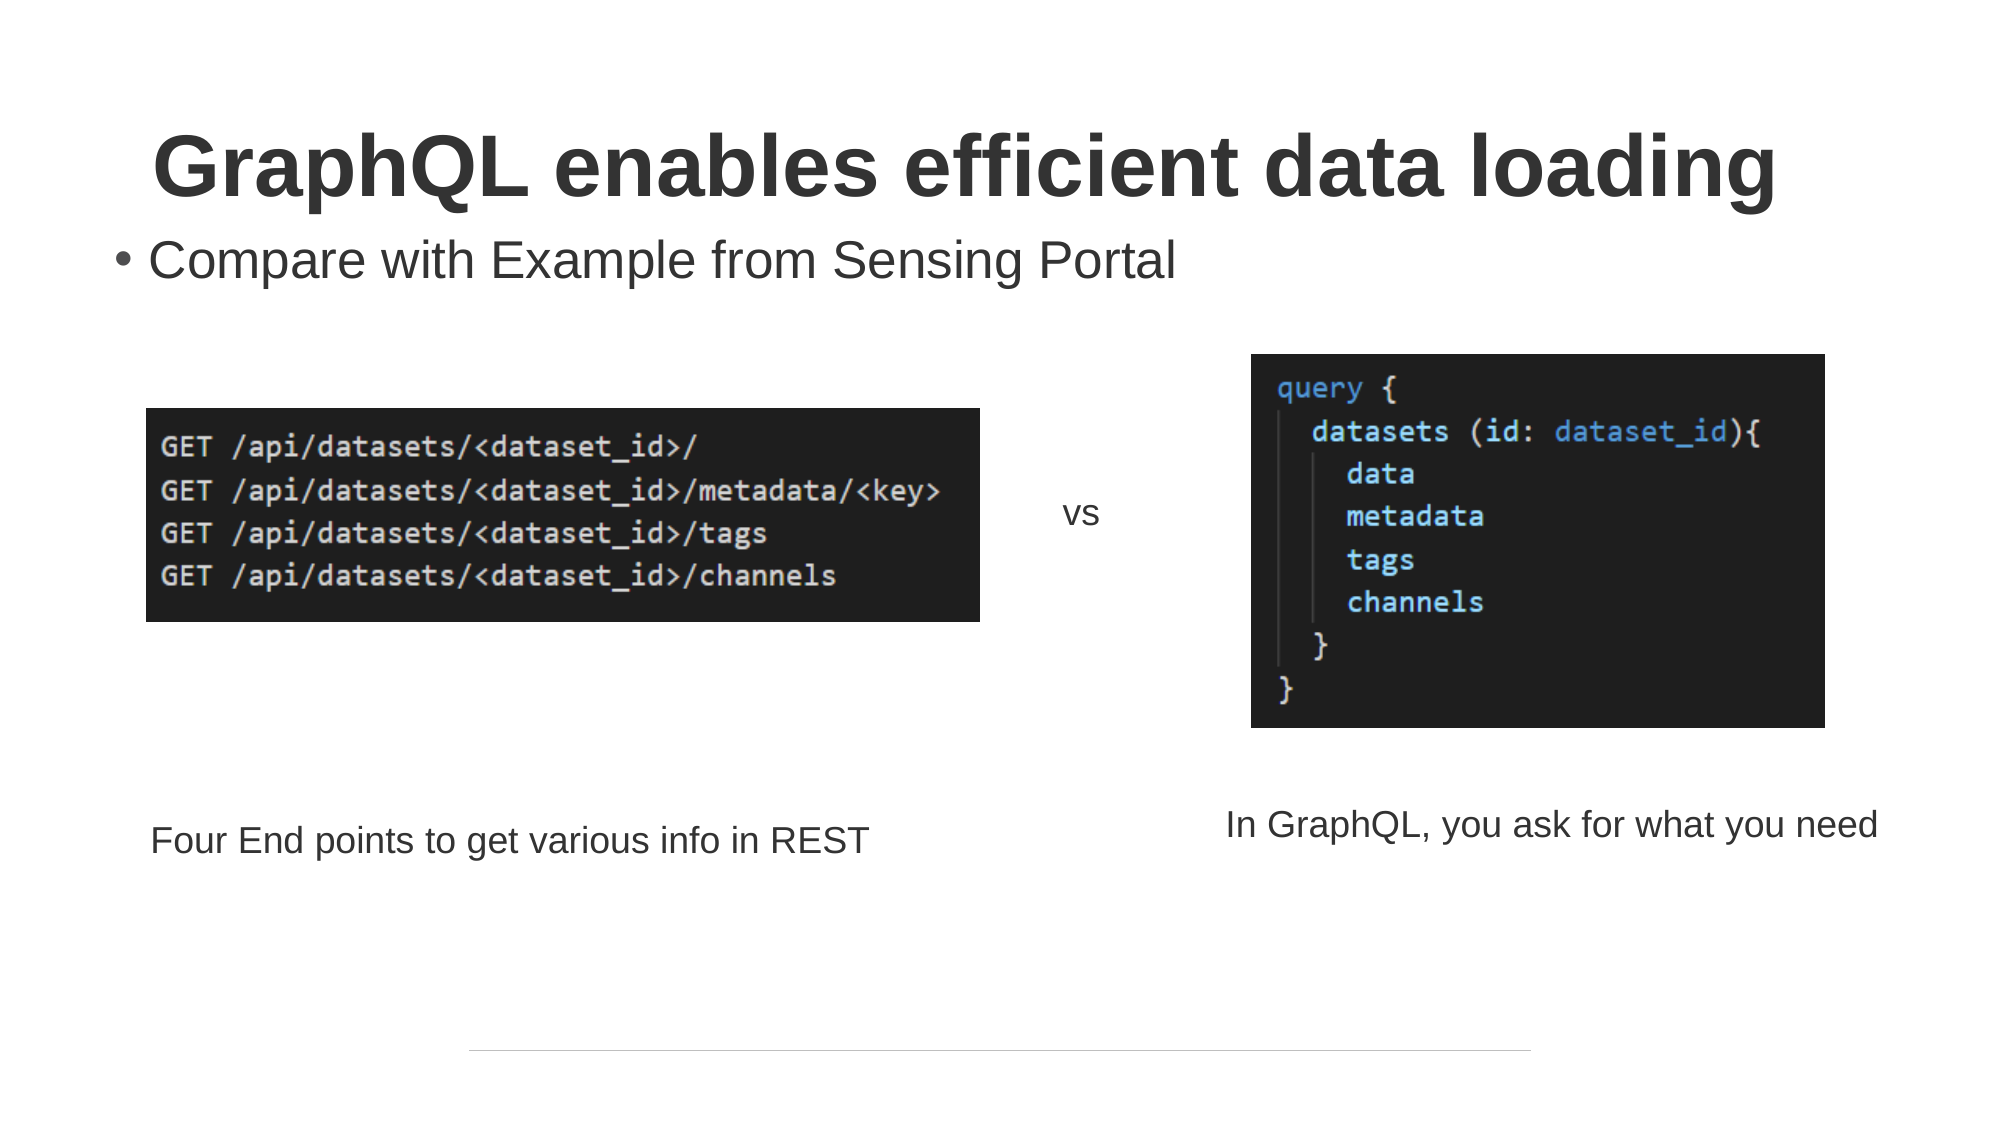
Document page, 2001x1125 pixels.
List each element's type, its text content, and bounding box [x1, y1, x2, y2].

picture [146, 408, 980, 622]
list Compare with Example from Sensing Portal [99, 224, 1900, 298]
text_box vs [1047, 480, 1115, 541]
text_box In GraphQL, you ask for what you need [1210, 792, 1895, 853]
title GraphQL enables efficient data loading [137, 59, 1863, 224]
text_box Four End points to get various info in REST [135, 809, 886, 869]
picture [1251, 354, 1825, 728]
